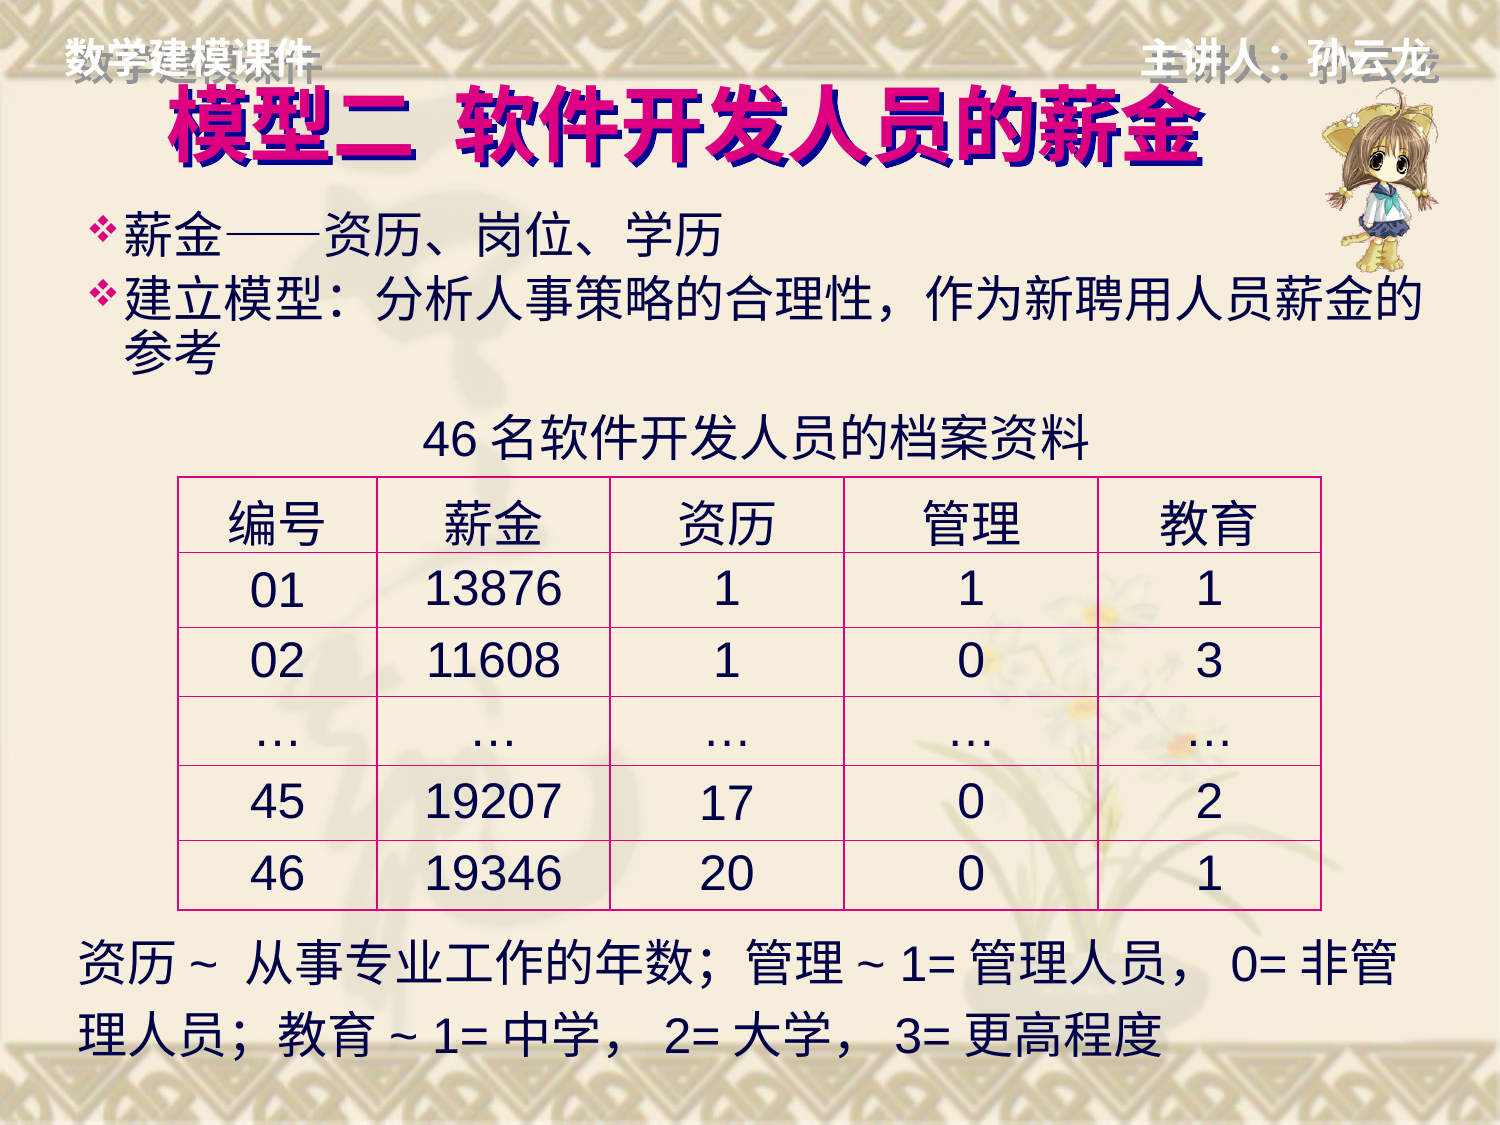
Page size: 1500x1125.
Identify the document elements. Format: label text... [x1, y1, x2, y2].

table_header 资历 [611, 478, 843, 552]
table_header 管理 [845, 478, 1097, 552]
table_cell 1 [1099, 841, 1320, 909]
table_cell 17 [611, 766, 843, 840]
text_box 资历~ 从事专业工作的年数；管理~ 1=管理人员，0=非管理人员；教育~ 1=中学，2=大学，3=更高程度 [62, 912, 1450, 1072]
table_cell 20 [611, 841, 843, 909]
table_cell … [611, 697, 843, 765]
table_cell 13876 [378, 553, 609, 627]
list 薪金——资历、岗位、学历 建立模型：分析人事策略的合理性，作为新聘用人员薪金的参考 [71, 202, 1458, 392]
table_cell 1 [611, 628, 843, 696]
table_cell 0 [845, 628, 1097, 696]
table_cell 1 [611, 553, 843, 627]
table_cell 19346 [378, 841, 609, 909]
table_header 编号 [179, 478, 376, 552]
table_cell 0 [845, 841, 1097, 909]
table_cell … [845, 697, 1097, 765]
table_header 薪金 [378, 478, 609, 552]
text_box 46名软件开发人员的档案资料 [407, 390, 1107, 476]
table_cell 1 [845, 553, 1097, 627]
table_cell … [1099, 697, 1320, 765]
table_cell 46 [179, 841, 376, 909]
table_cell 01 [179, 553, 376, 627]
table_cell 02 [179, 628, 376, 696]
table_cell 2 [1099, 766, 1320, 840]
table_header 教育 [1099, 478, 1320, 552]
table_cell 0 [845, 766, 1097, 840]
table_cell 11608 [378, 628, 609, 696]
table_cell … [179, 697, 376, 765]
table_cell 1 [1099, 553, 1320, 627]
table_cell 45 [179, 766, 376, 840]
picture [0, 0, 1500, 1125]
table_cell 3 [1099, 628, 1320, 696]
table_cell 19207 [378, 766, 609, 840]
title 模型二 软件开发人员的薪金 [151, 76, 1338, 182]
table_cell … [378, 697, 609, 765]
